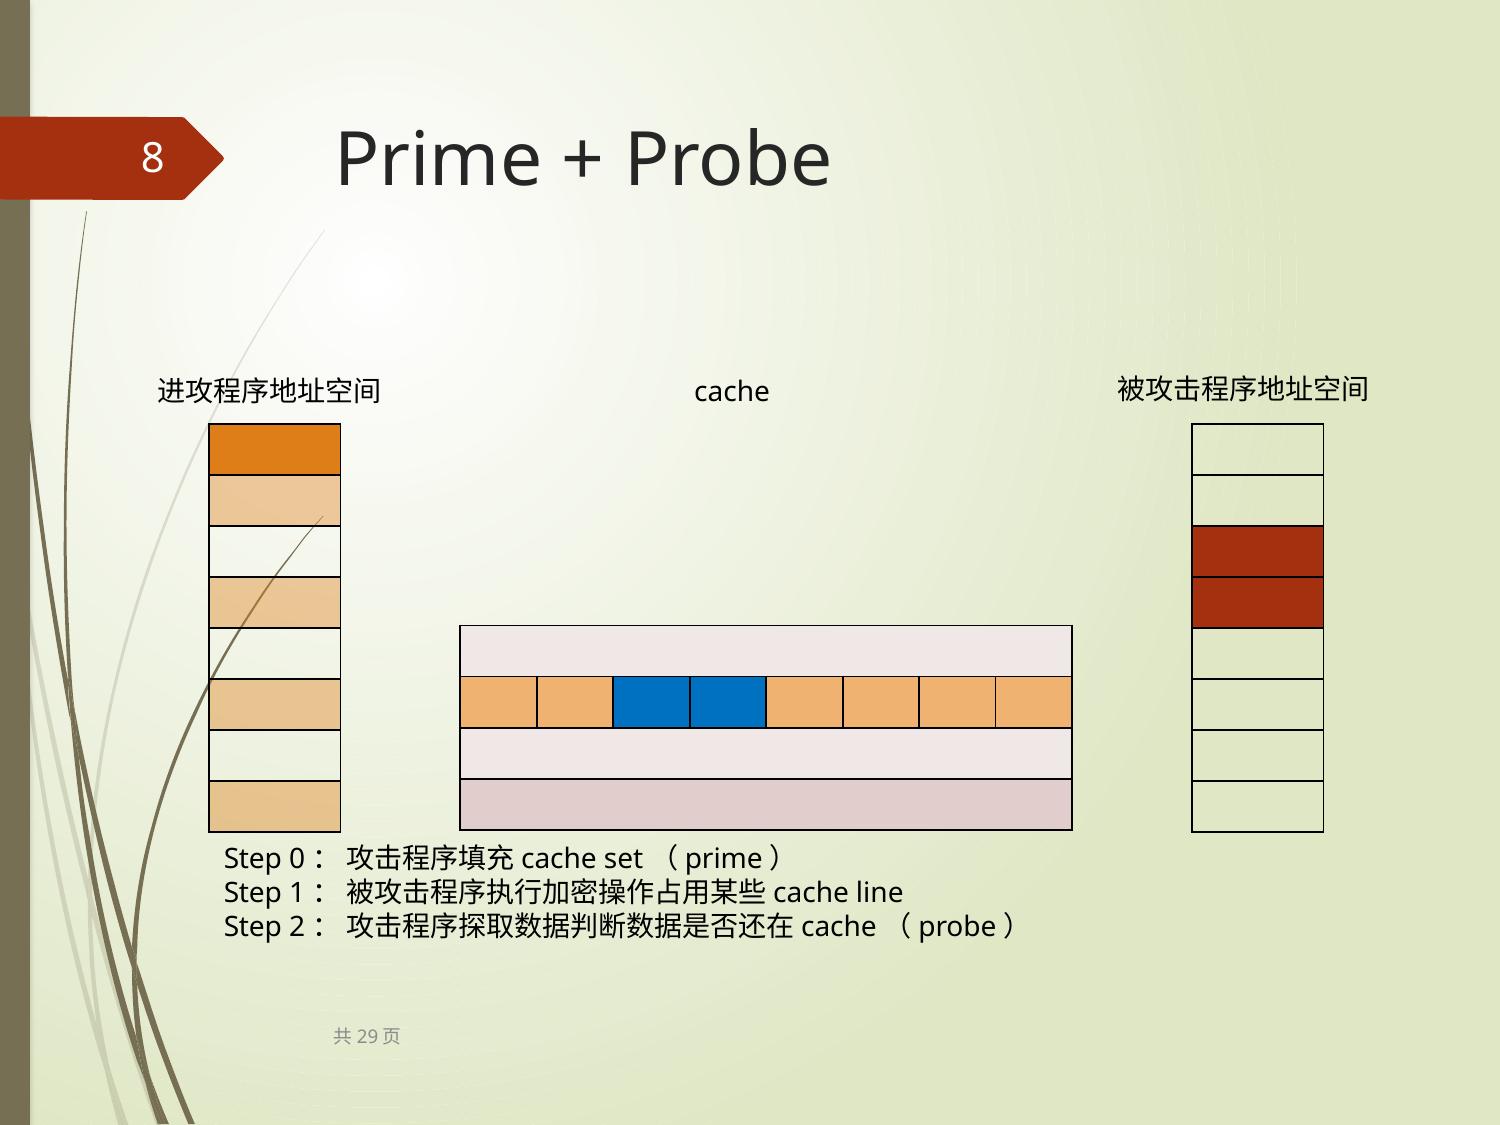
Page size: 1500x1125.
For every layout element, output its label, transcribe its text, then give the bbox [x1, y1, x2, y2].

table_cell [461, 677, 536, 727]
table_cell [210, 527, 340, 576]
slide_number 8 [83, 129, 180, 190]
title Prime + Probe [319, 102, 1400, 313]
footer 共29页 [318, 1006, 1257, 1067]
table_cell [461, 729, 1071, 778]
table_header [461, 626, 1071, 676]
text_box 进攻程序地址空间 [142, 366, 407, 415]
table_header [210, 425, 340, 474]
text_box Step 0： 攻击程序填充cache set（prime） Step 1： 被攻击程序执行加密操作占用某些cache line Step 2： 攻击程序探取数据判断数据是否还在cache（probe） [209, 833, 1121, 950]
table_cell [461, 780, 1071, 829]
table_cell [538, 677, 612, 727]
table_cell [996, 677, 1071, 727]
table_header [1193, 425, 1323, 474]
table_cell [767, 677, 842, 727]
table_cell [210, 629, 340, 678]
table_cell [210, 680, 340, 729]
table_cell [1193, 476, 1323, 525]
table_cell [1193, 629, 1323, 678]
table_cell [210, 782, 340, 831]
table_cell [1193, 680, 1323, 729]
text_box cache [679, 366, 876, 415]
table_cell [210, 476, 340, 525]
table_cell [920, 677, 995, 727]
table_cell [210, 578, 340, 627]
table_cell [1193, 731, 1323, 780]
text_box 被攻击程序地址空间 [1103, 363, 1387, 413]
table_cell [1193, 782, 1323, 831]
table_cell [844, 677, 918, 727]
table_cell [614, 677, 689, 727]
table_cell [1193, 527, 1323, 576]
table_cell [691, 677, 765, 727]
table_cell [1193, 578, 1323, 627]
table_cell [210, 731, 340, 780]
